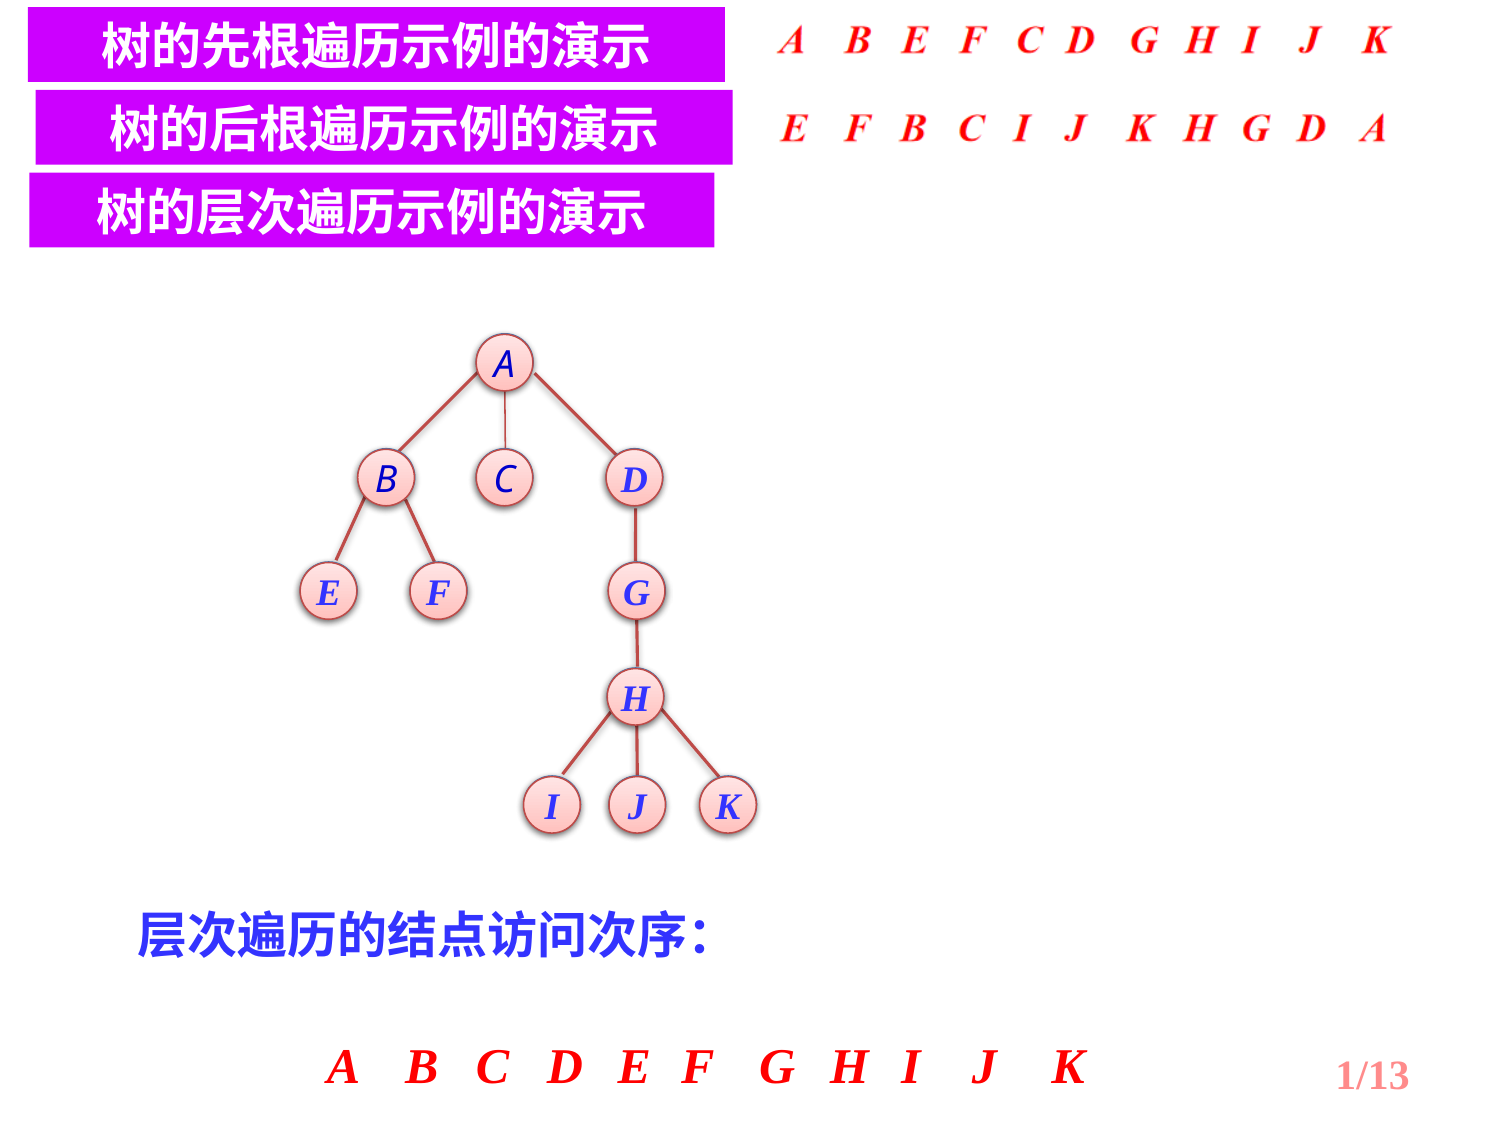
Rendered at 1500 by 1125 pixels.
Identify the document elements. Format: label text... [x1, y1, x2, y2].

text_box 树的层次遍历示例的演示 [29, 172, 715, 248]
text_box 树的后根遍历示例的演示 [35, 89, 733, 165]
slide_number /13 [1104, 1042, 1425, 1103]
text_box 树的先根遍历示例的演示 [27, 7, 725, 82]
picture [776, 99, 1407, 156]
picture [762, 6, 1401, 68]
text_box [122, 333, 1100, 1102]
